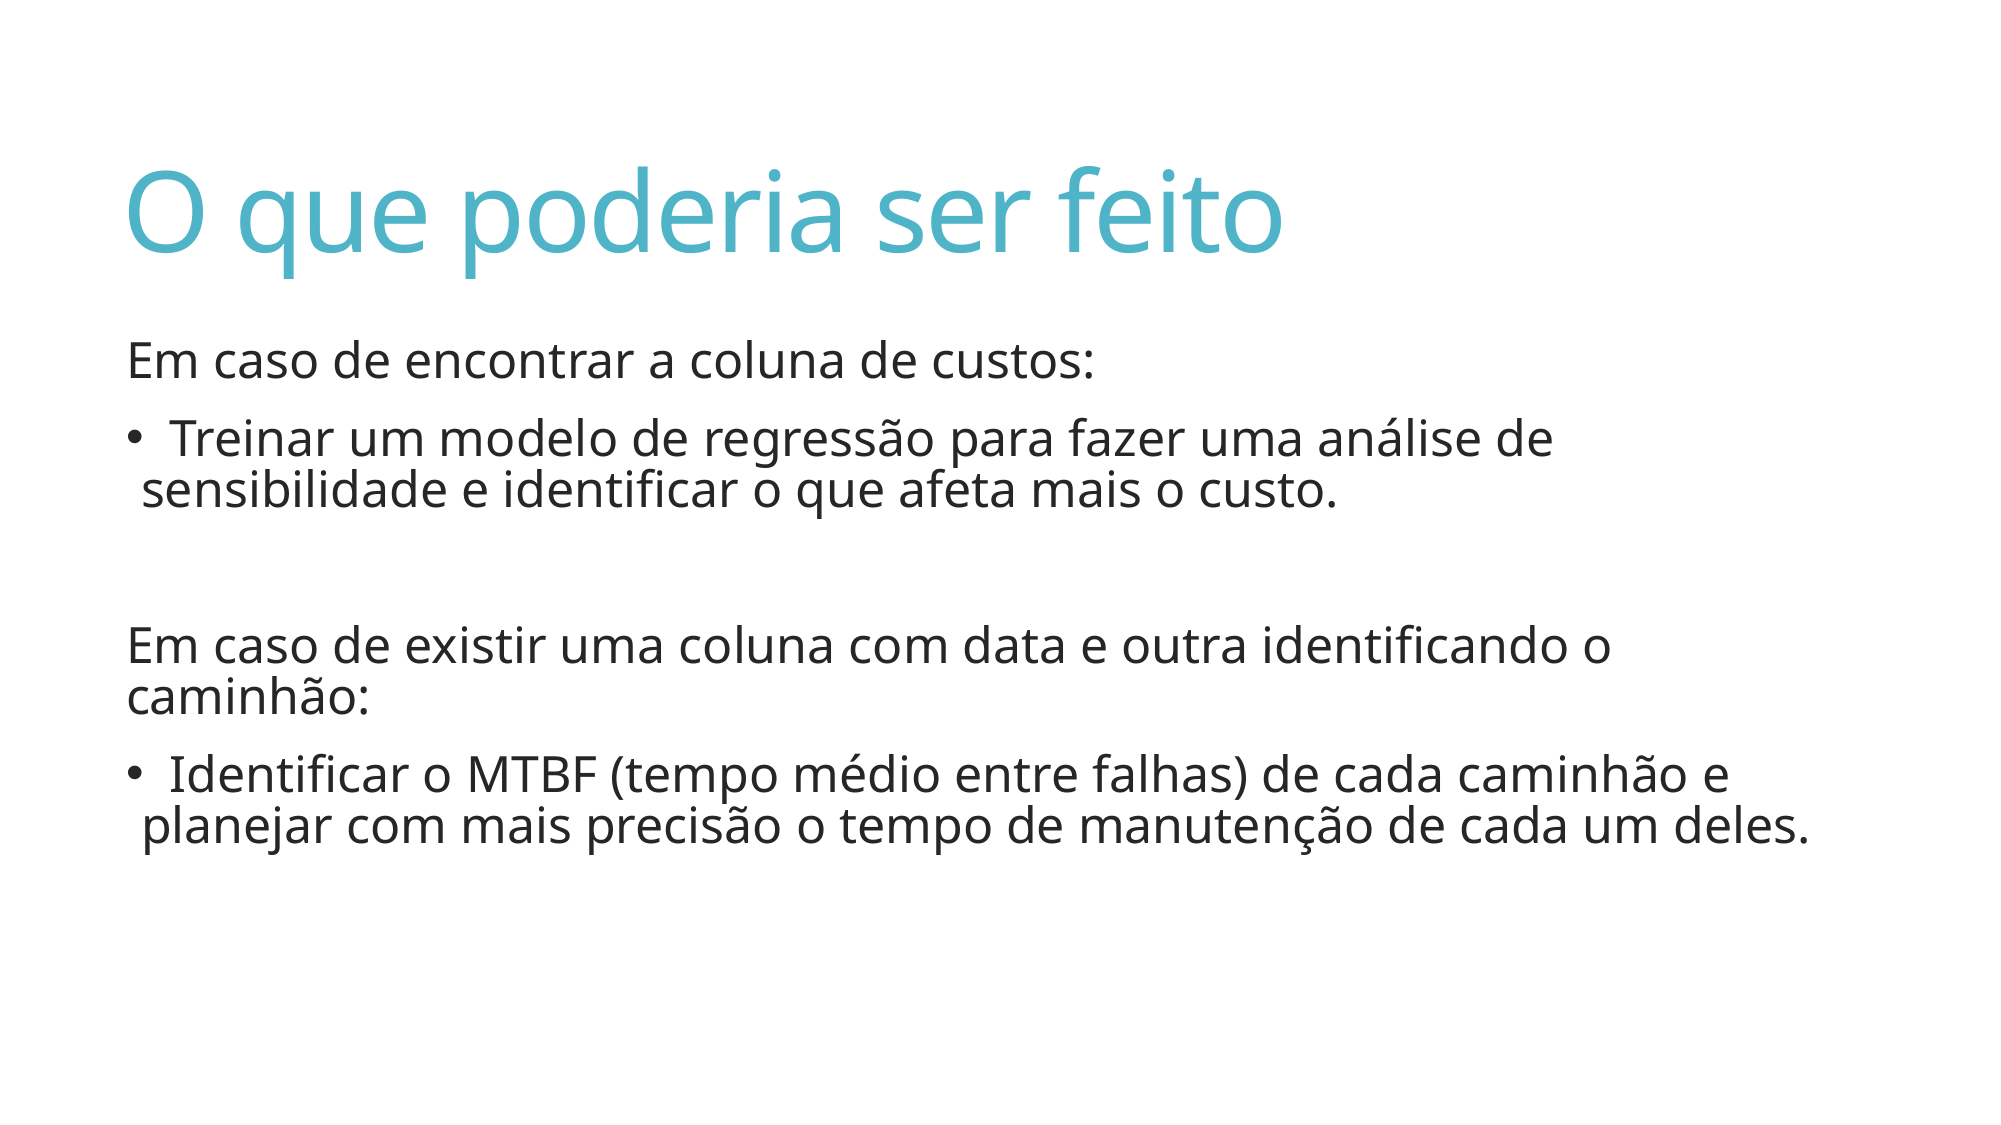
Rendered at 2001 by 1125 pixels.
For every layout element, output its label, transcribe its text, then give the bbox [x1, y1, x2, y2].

title O que poderia ser feito [107, 81, 1875, 354]
list Em caso de encontrar a coluna de custos: Treinar um modelo de regressão para fazer uma análise de sensibilidade e identificar o que afeta mais o custo. Em caso de existir uma coluna com data e outra identificando o caminhão: Identificar o MTBF (tempo médio entre falhas) de cada caminhão e planejar com mais precisão o tempo de manutenção de cada um deles. [111, 329, 1876, 948]
